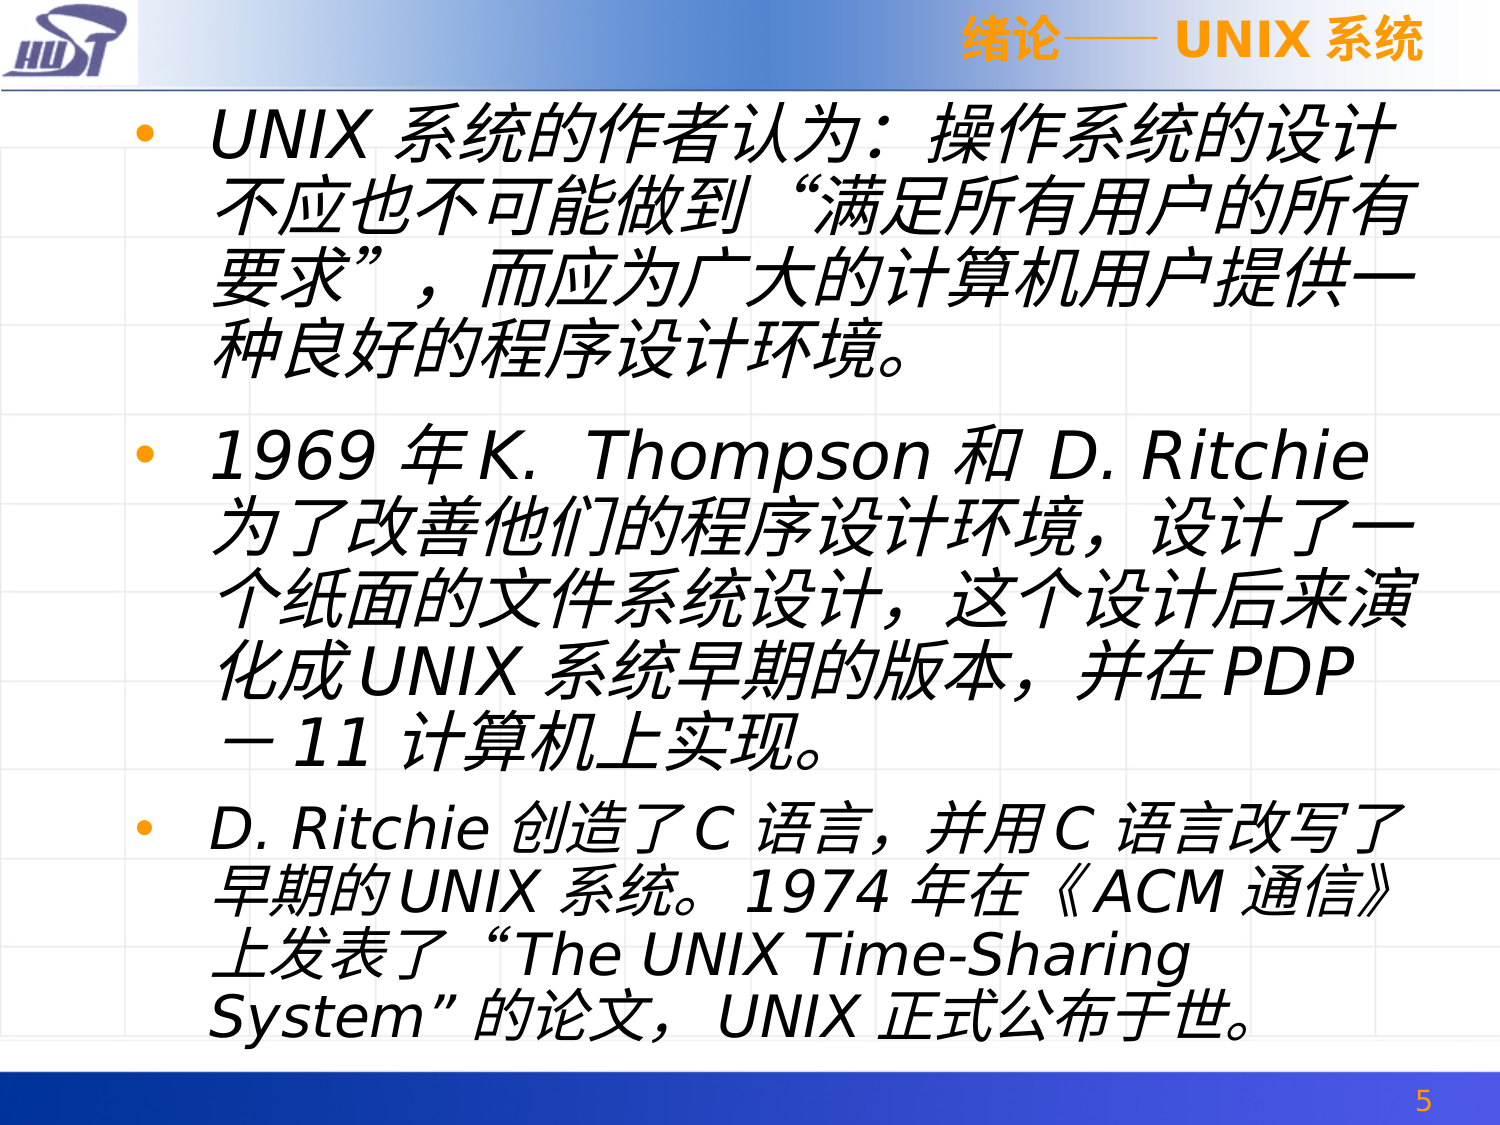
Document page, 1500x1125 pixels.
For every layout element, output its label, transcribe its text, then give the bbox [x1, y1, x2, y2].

text_box 50 [1393, 1067, 1455, 1125]
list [0, 0, 138, 86]
text_box 绪论——UNIX系统 [141, 6, 1440, 76]
picture [0, 0, 1500, 1125]
text_box UNIX系统的作者认为：操作系统的设计不应也不可能做到“满足所有用户的所有要求”，而应为广大的计算机用户提供一种良好的程序设计环境。 1969年K. Thompson和 D. Ritchie 为了改善他们的程序设计环境，设计了一个纸面的文件系统设计，这个设计后来演化成UNIX系统早期的版本，并在PDP－11计算机上实现。 D. Ritchie创造了C语言，并用C语言改写了早期的UNIX系统。1974年在《ACM通信》上发表了“The UNIX Time-Sharing System”的论文，UNIX正式公布于世。 [25, 93, 1443, 1076]
